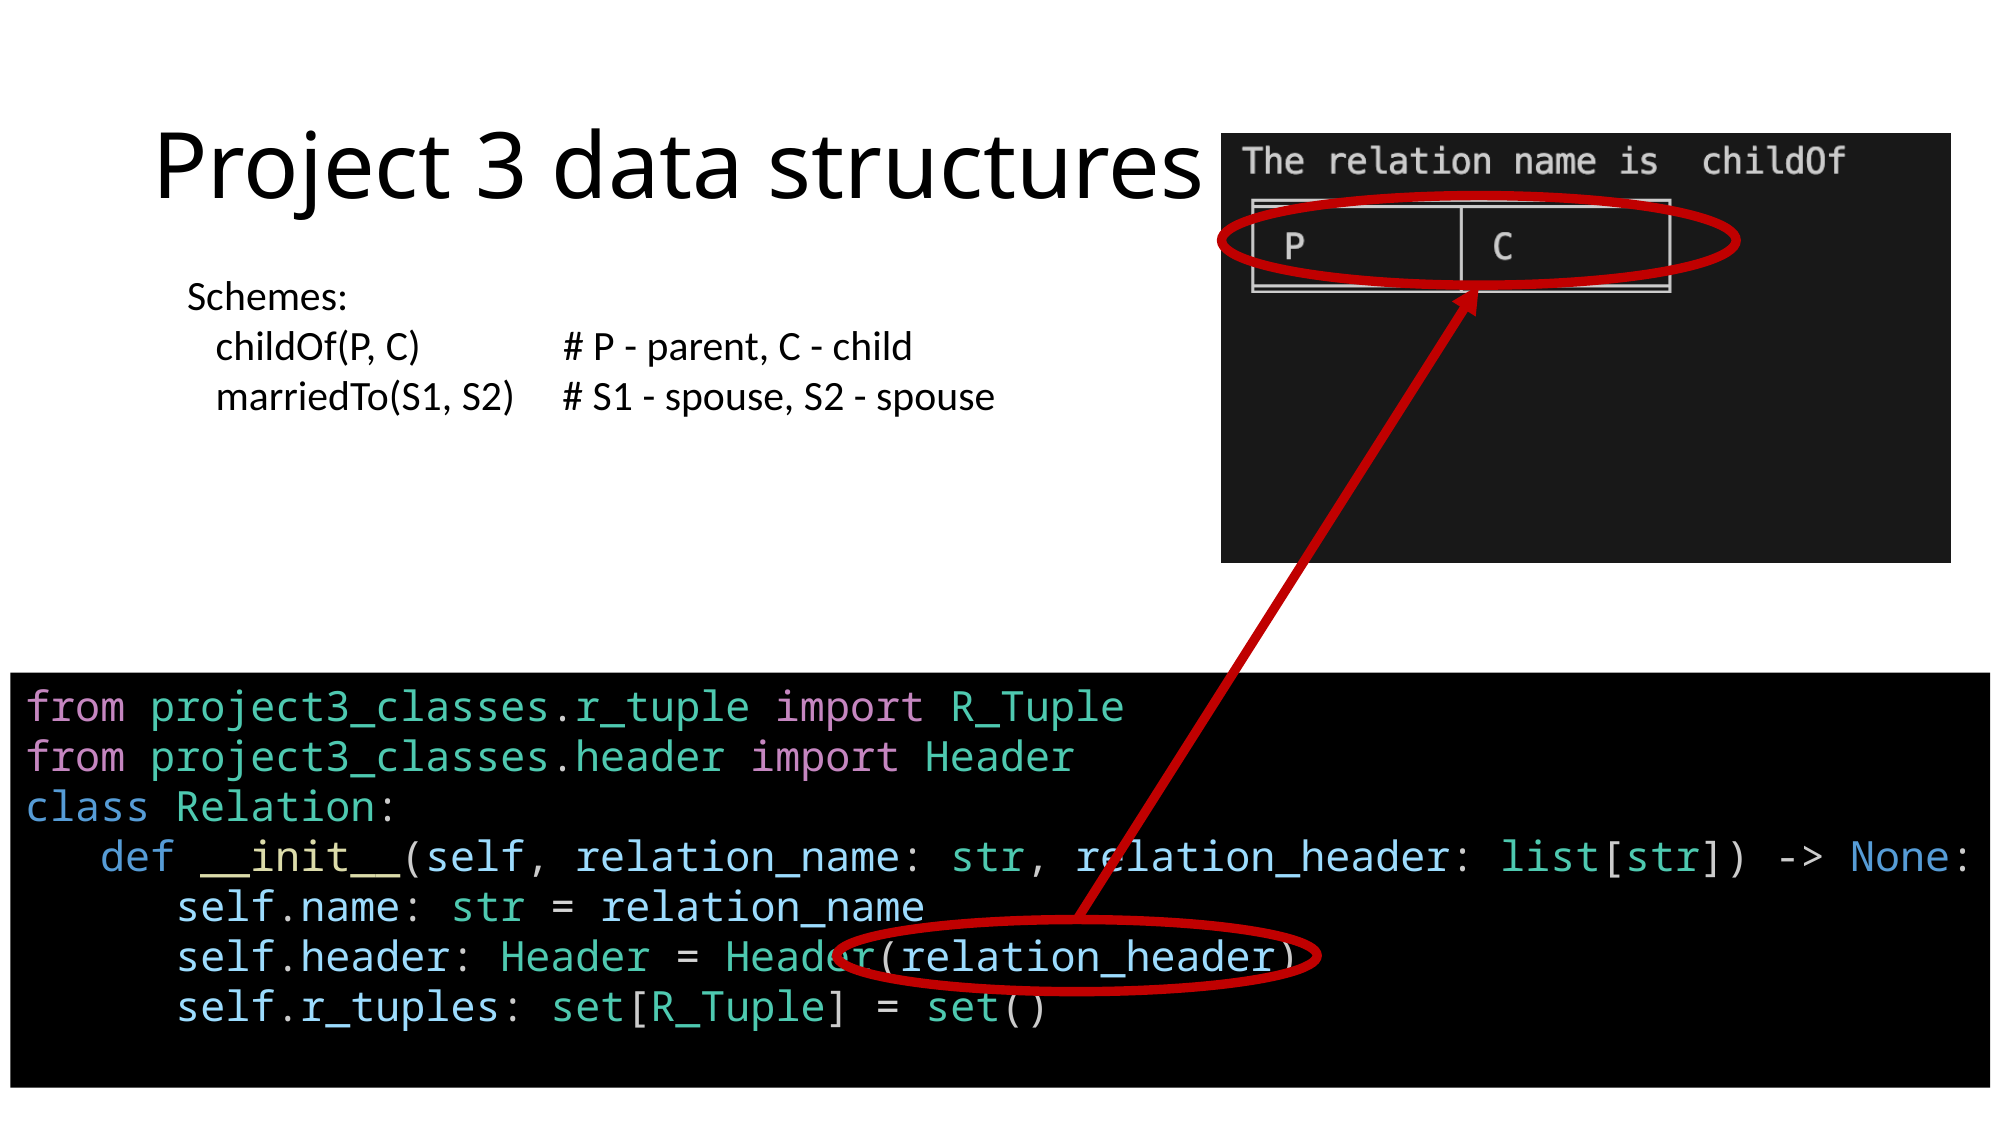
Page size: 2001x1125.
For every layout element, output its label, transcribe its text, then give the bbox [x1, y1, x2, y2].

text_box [1076, 285, 1479, 920]
text_box [835, 918, 1319, 993]
text_box Schemes: childOf(P, C) # P - parent, C - child marriedTo(S1, S2) # S1 - spouse, S2 - spouse [172, 261, 1011, 427]
title Project 3 data structures [137, 59, 1863, 278]
picture [1221, 133, 1951, 563]
text_box from project3_classes.r_tuple import R_Tuple from project3_classes.header import Header class Relation: def __init__(self, relation_name: str, relation_header: list[str]) -> None: self.name: str = relation_name self.header: Header = Header(relation_header) self.r_tuples: set[R_Tuple] = set() [10, 672, 1991, 1088]
